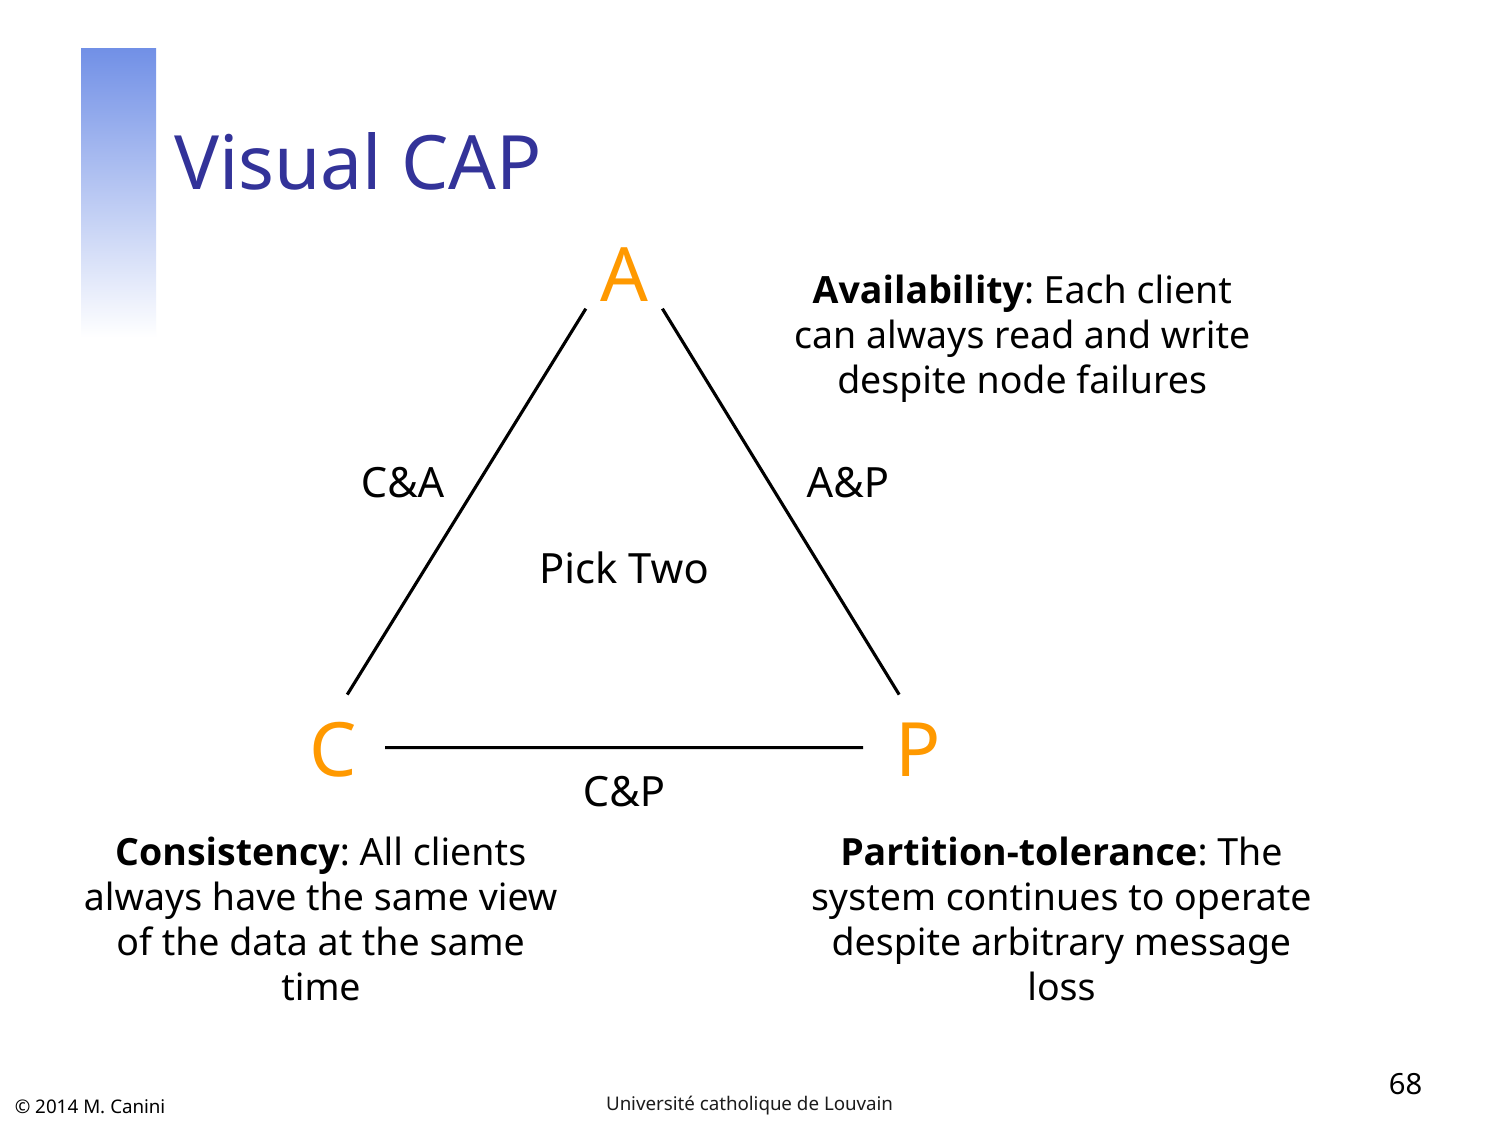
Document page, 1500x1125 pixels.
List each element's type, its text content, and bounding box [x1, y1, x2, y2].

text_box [662, 308, 900, 695]
text_box A [585, 219, 663, 324]
title Visual CAP [158, 49, 1438, 213]
footer Université catholique de Louvain [512, 1083, 987, 1125]
text_box Consistency: All clients always have the same view of the data at the same time [60, 820, 581, 1016]
text_box P [880, 694, 956, 800]
text_box Partition-tolerance: The system continues to operate despite arbitrary message loss [794, 820, 1330, 1016]
slide_number 68 [1124, 1037, 1438, 1113]
text_box Pick Two [591, 534, 657, 600]
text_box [346, 308, 587, 695]
text_box Availability: Each client can always read and write despite node failures [762, 258, 1283, 409]
text_box C [295, 694, 373, 800]
text_box C&P [568, 757, 680, 823]
